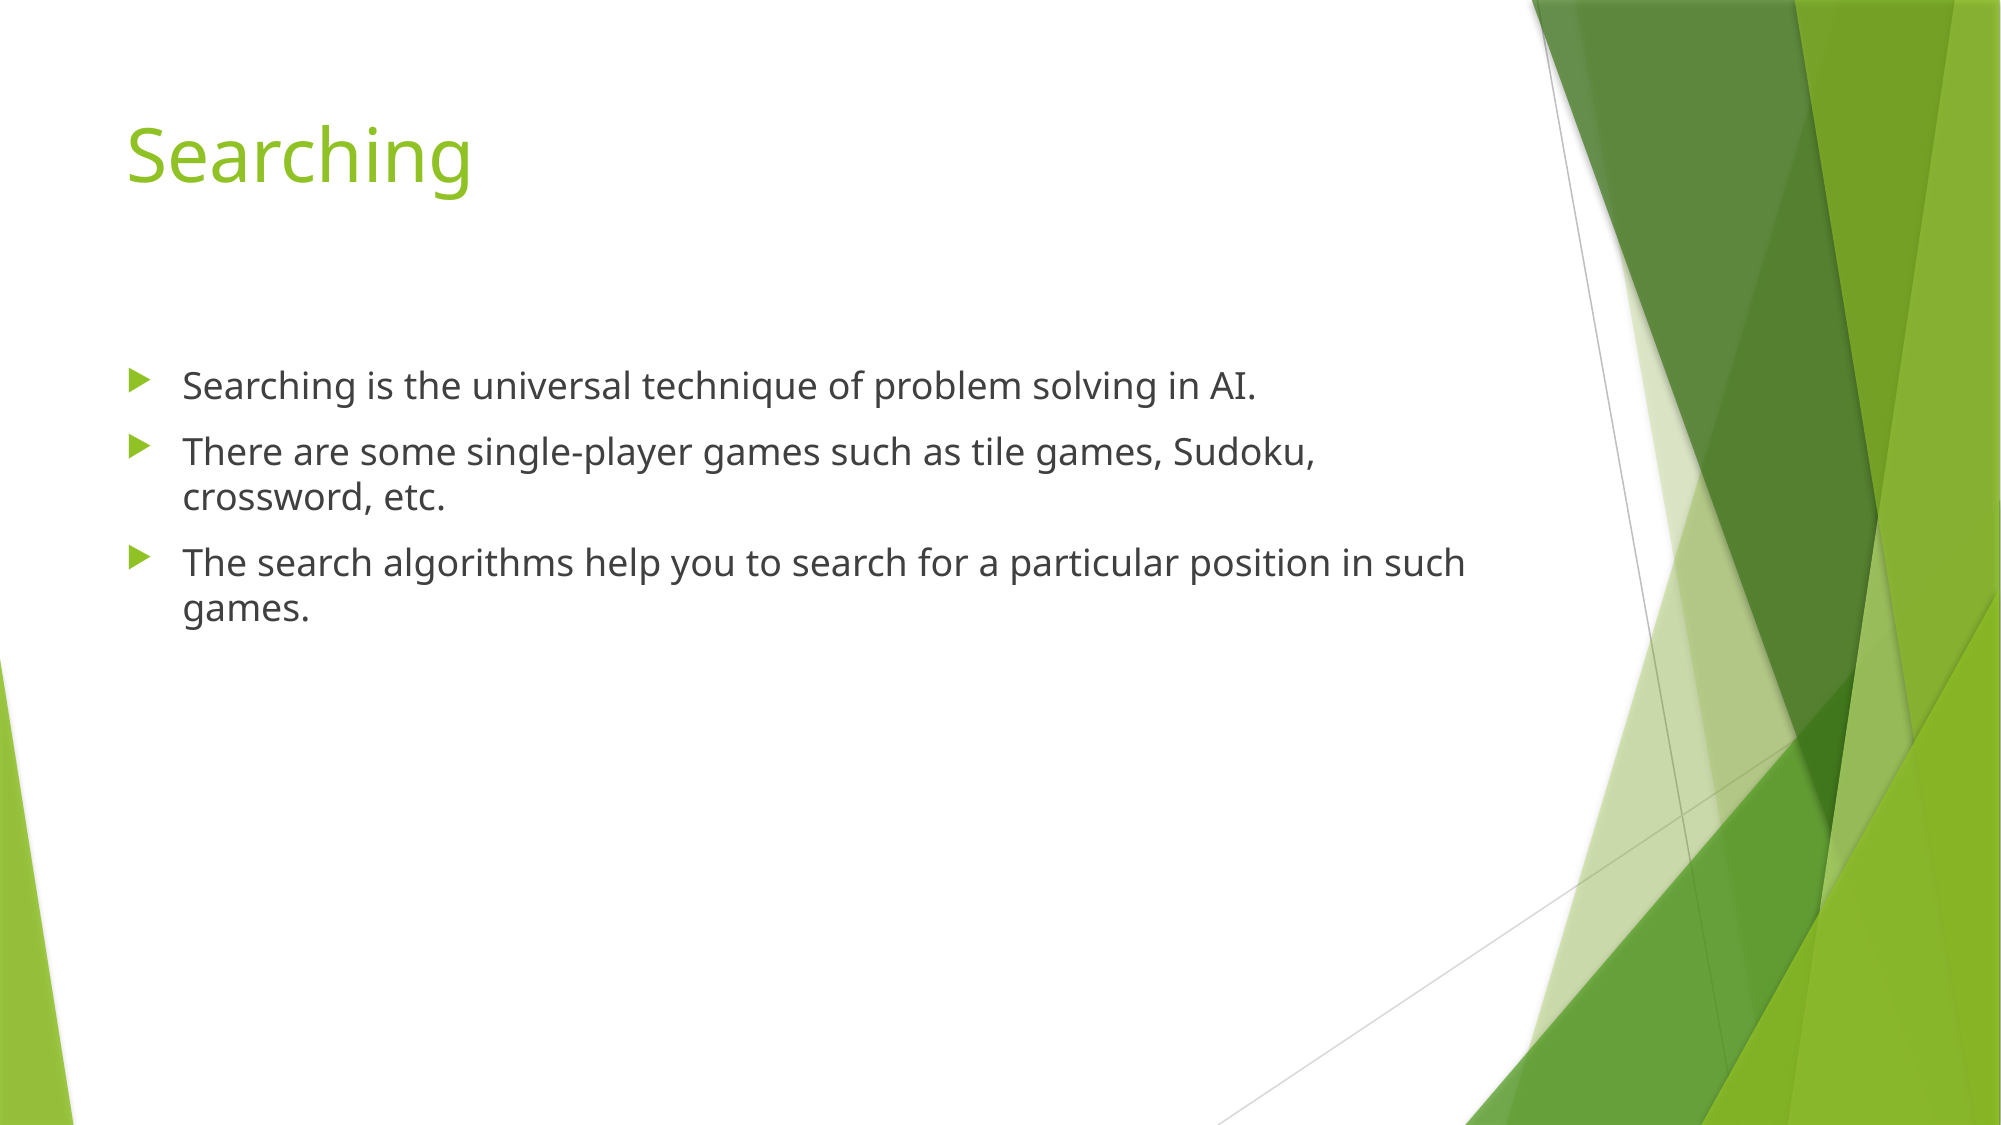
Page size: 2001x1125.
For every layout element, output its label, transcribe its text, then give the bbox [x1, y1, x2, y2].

title Searching [111, 99, 1522, 317]
list Searching is the universal technique of problem solving in AI. There are some single-player games such as tile games, Sudoku, crossword, etc. The search algorithms help you to search for a particular position in such games. [111, 354, 1522, 992]
